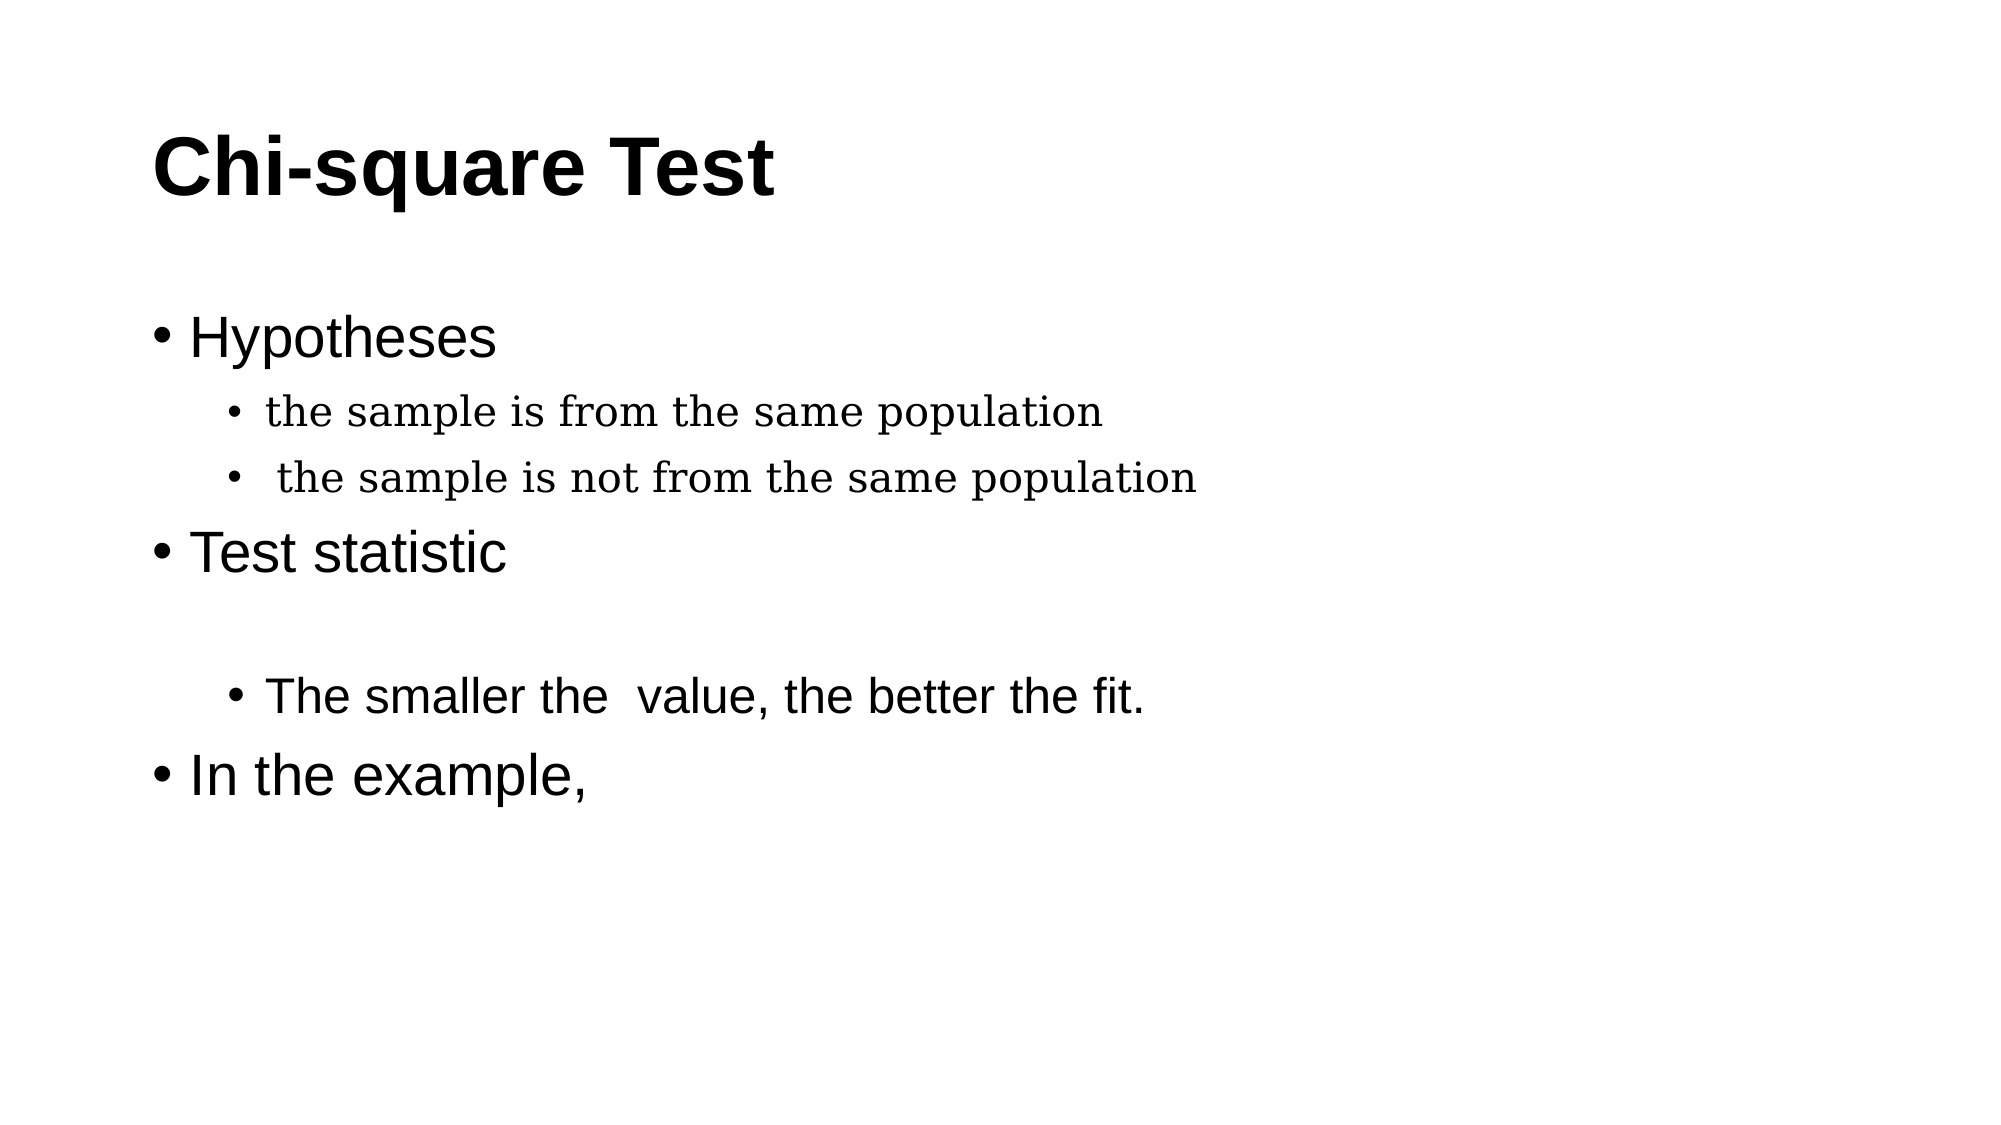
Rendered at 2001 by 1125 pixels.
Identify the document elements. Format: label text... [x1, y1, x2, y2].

title Chi-square Test [137, 59, 1863, 278]
